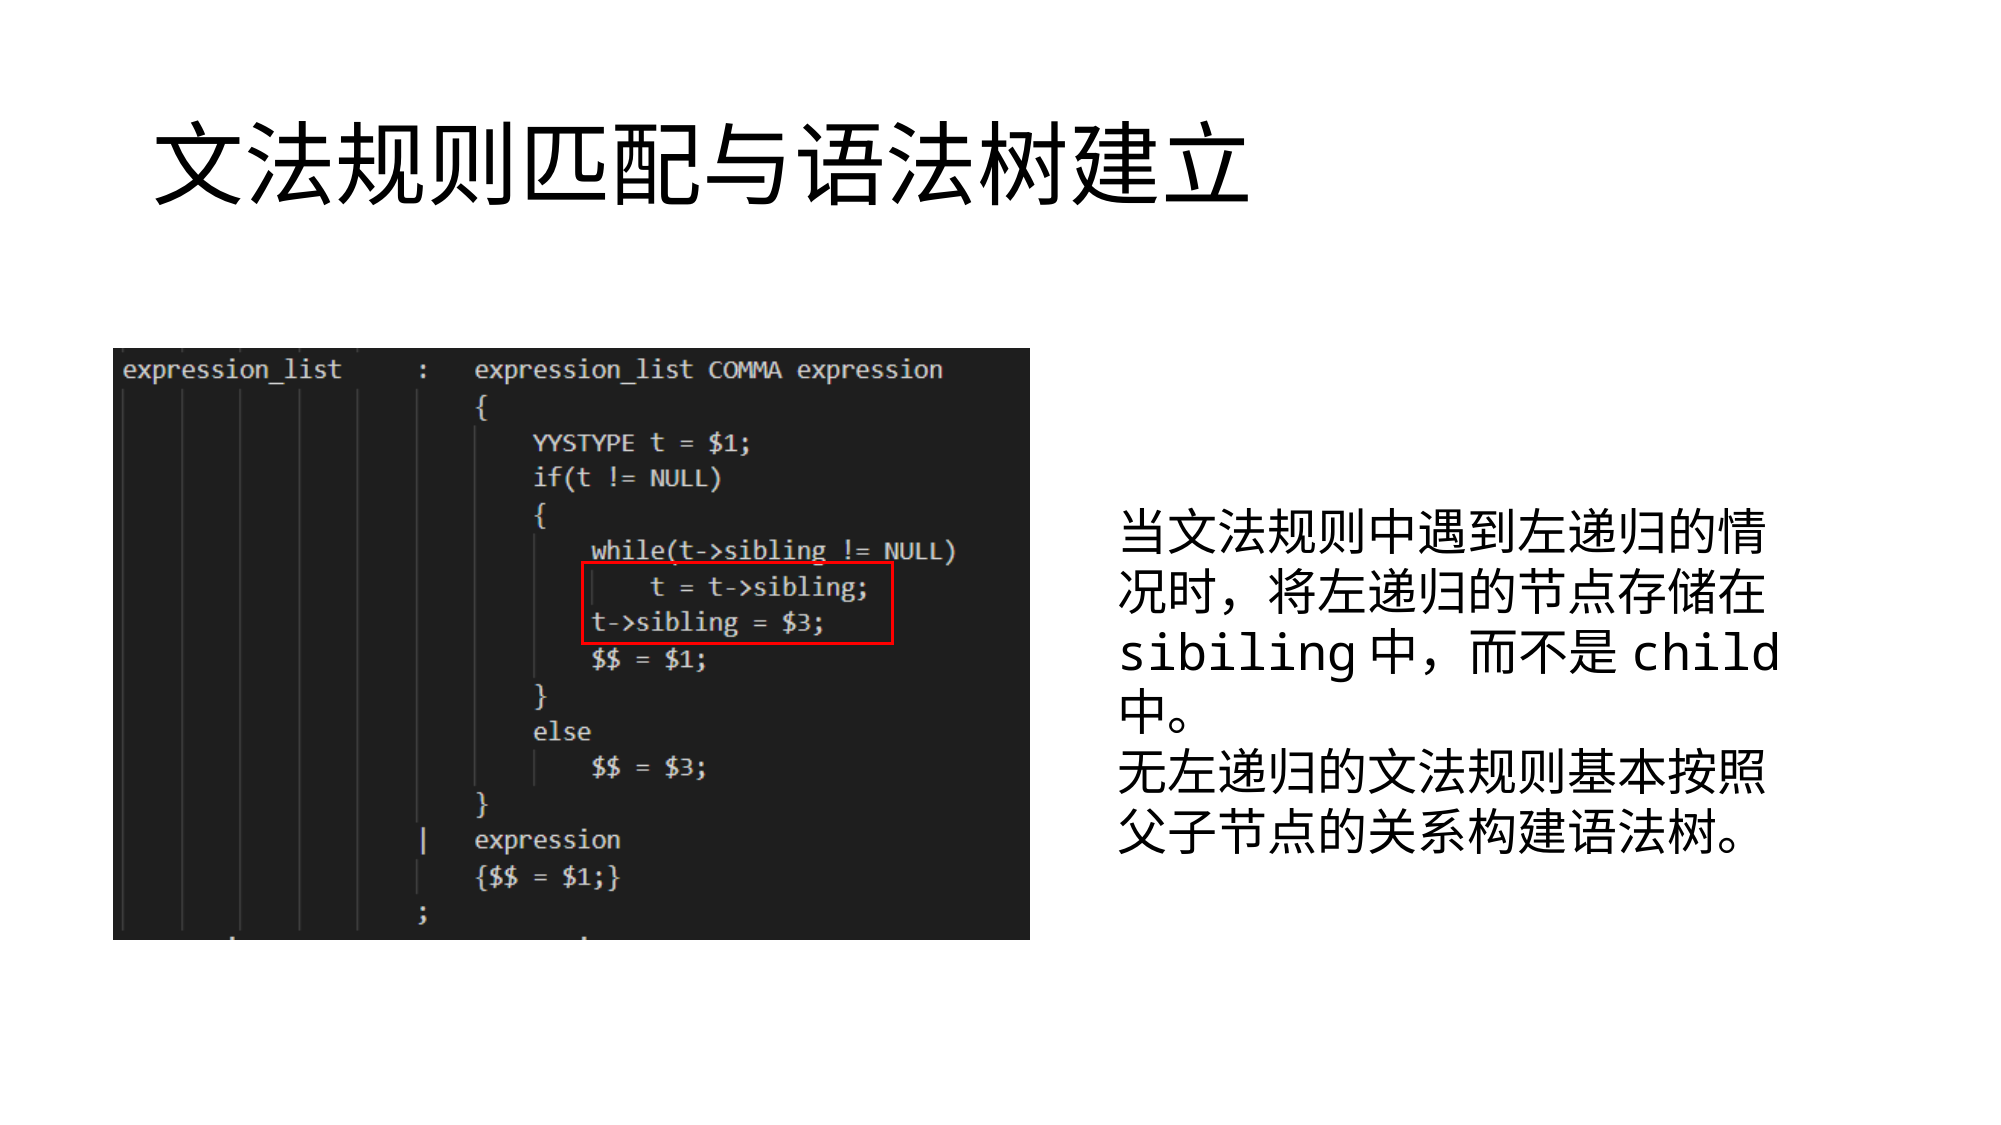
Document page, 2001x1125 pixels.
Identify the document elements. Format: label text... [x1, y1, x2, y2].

title 文法规则匹配与语法树建立 [137, 59, 1863, 278]
text_box 当文法规则中遇到左递归的情况时，将左递归的节点存储在sibiling中，而不是child中。 无左递归的文法规则基本按照父子节点的关系构建语法树。 [1102, 492, 1823, 868]
picture [113, 348, 1030, 940]
